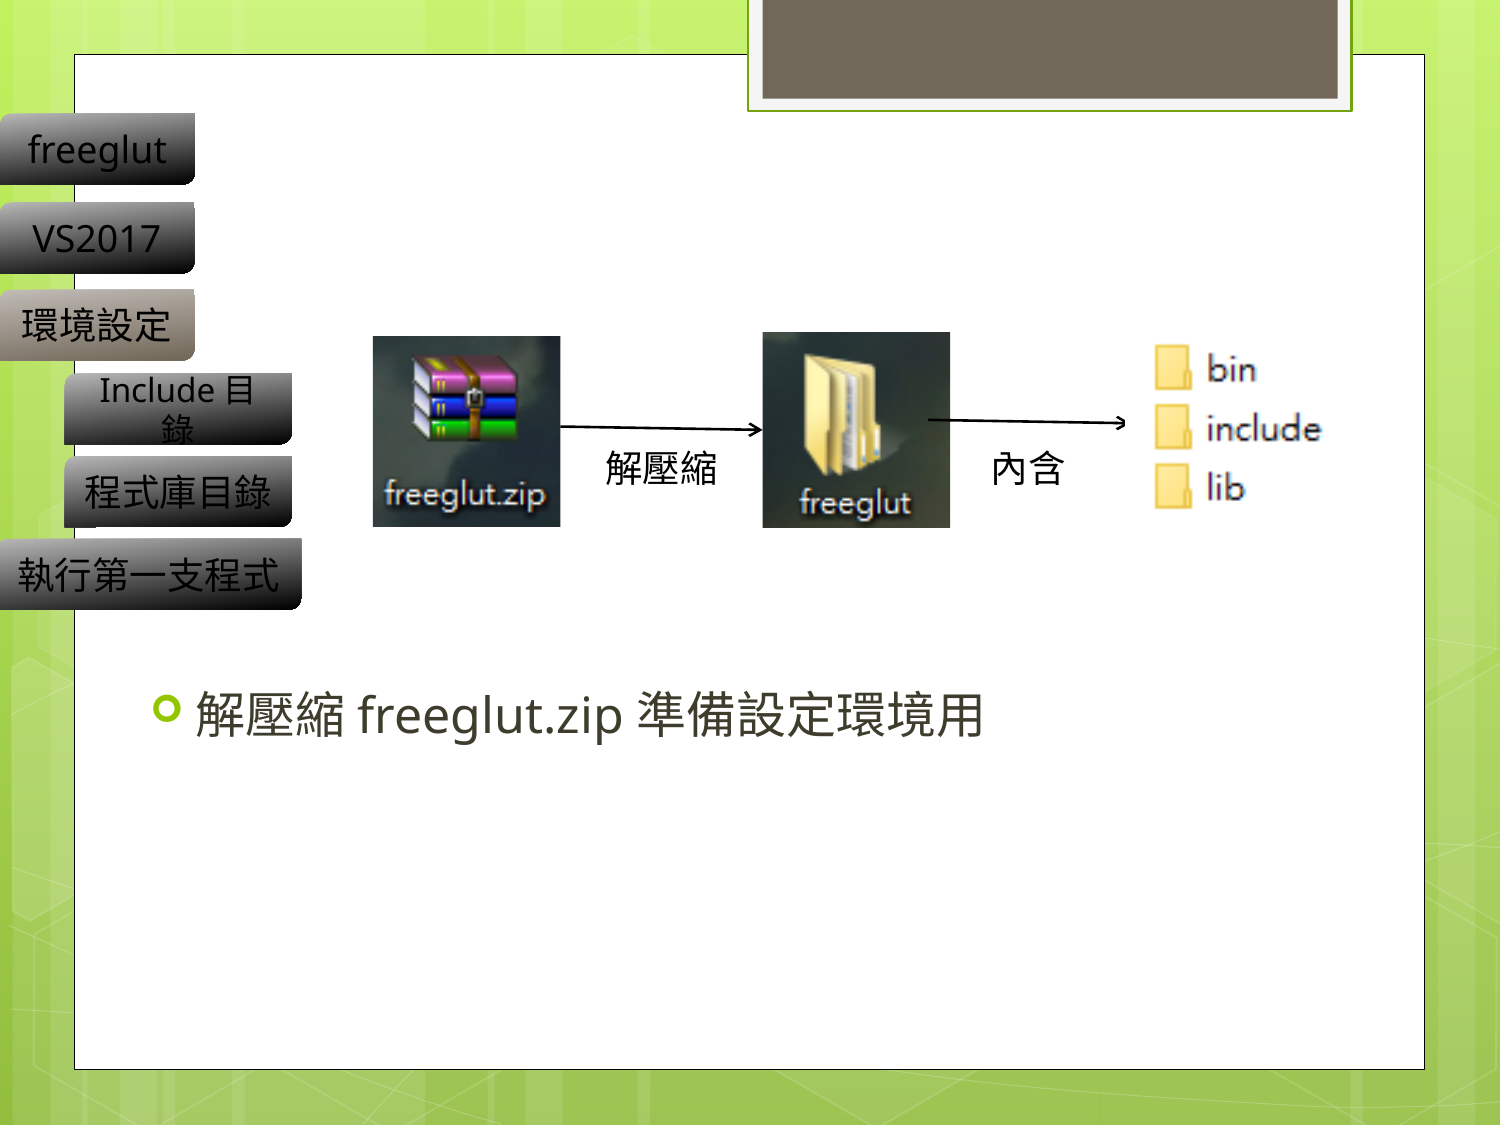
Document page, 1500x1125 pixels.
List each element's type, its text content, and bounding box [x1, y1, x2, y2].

text_box 解壓縮 [590, 440, 733, 498]
text_box 程式庫目錄 [64, 455, 293, 528]
picture [1125, 323, 1354, 518]
picture [762, 332, 951, 528]
picture [372, 326, 561, 527]
text_box freeglut [0, 112, 196, 186]
text_box 環境設定 [0, 288, 196, 362]
text_box 內含 [976, 437, 1081, 498]
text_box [927, 419, 1119, 424]
text_box VS2017 [0, 201, 196, 275]
text_box 解壓縮freeglut.zip準備設定環境用 [123, 675, 1474, 988]
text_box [560, 426, 763, 431]
text_box 執行第一支程式 [0, 538, 302, 611]
text_box Include目錄 [64, 372, 293, 446]
